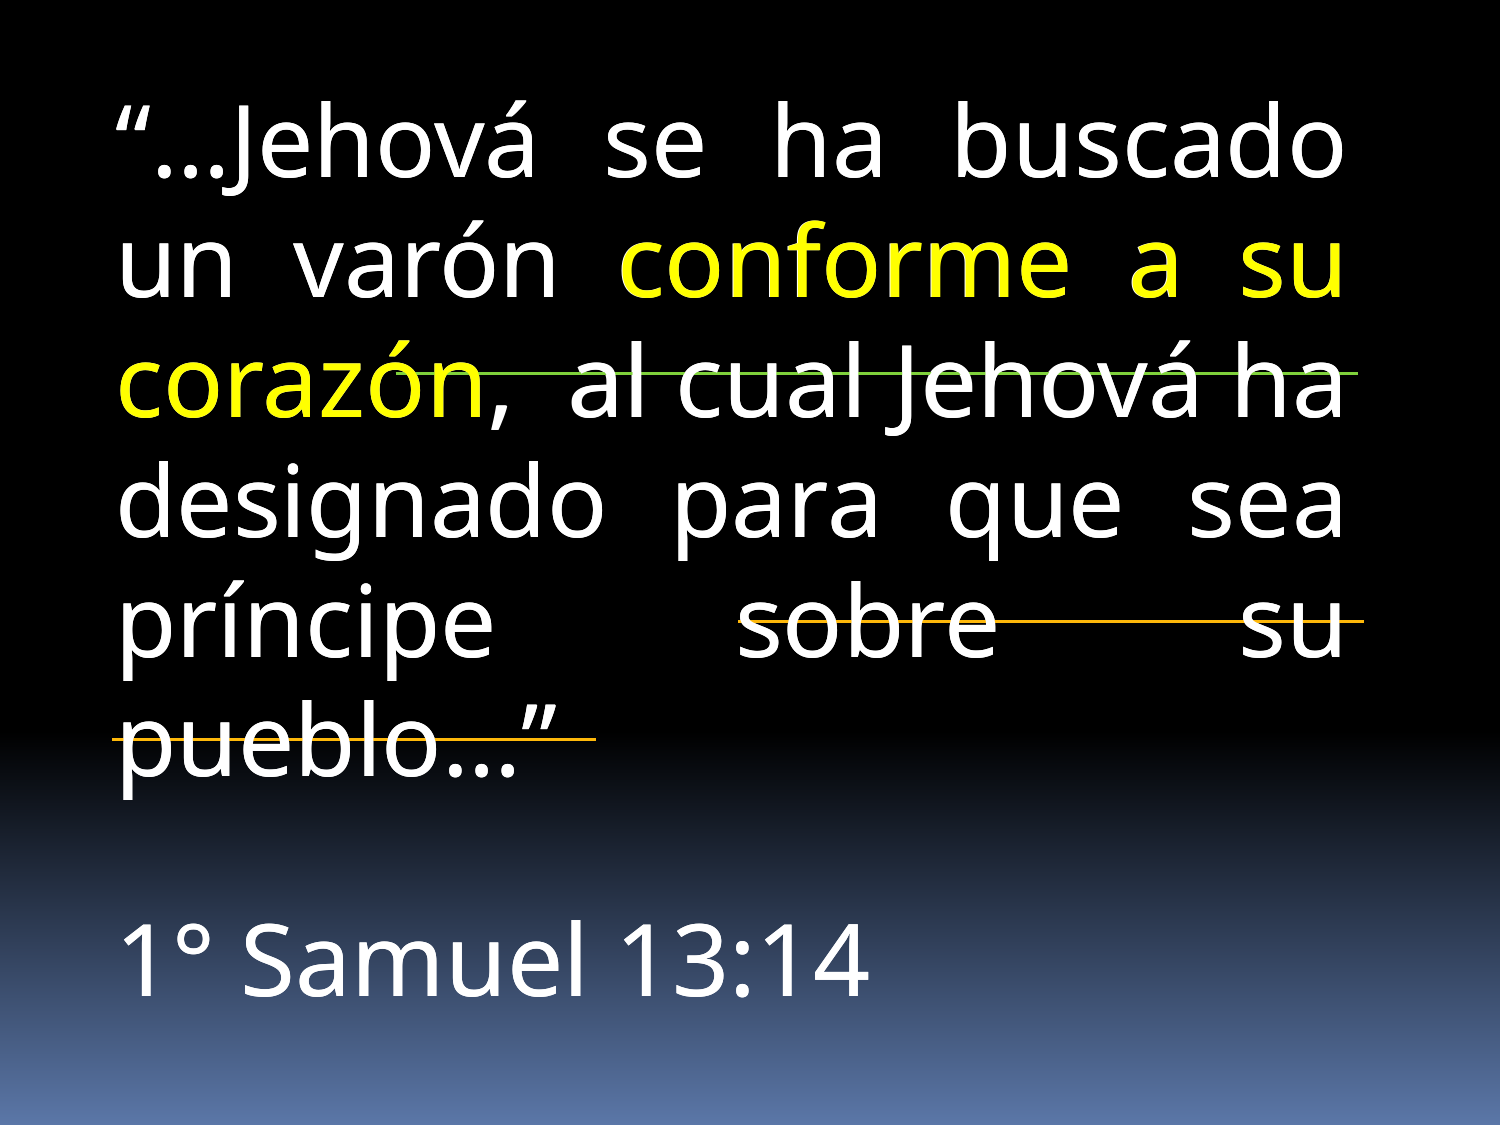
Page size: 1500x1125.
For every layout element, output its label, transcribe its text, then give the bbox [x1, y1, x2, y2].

text_box “…Jehová se ha buscado un varón conforme a su corazón, al cual Jehová ha designado para que sea príncipe sobre su pueblo…” 1° Samuel 13:14 [100, 69, 1365, 1025]
